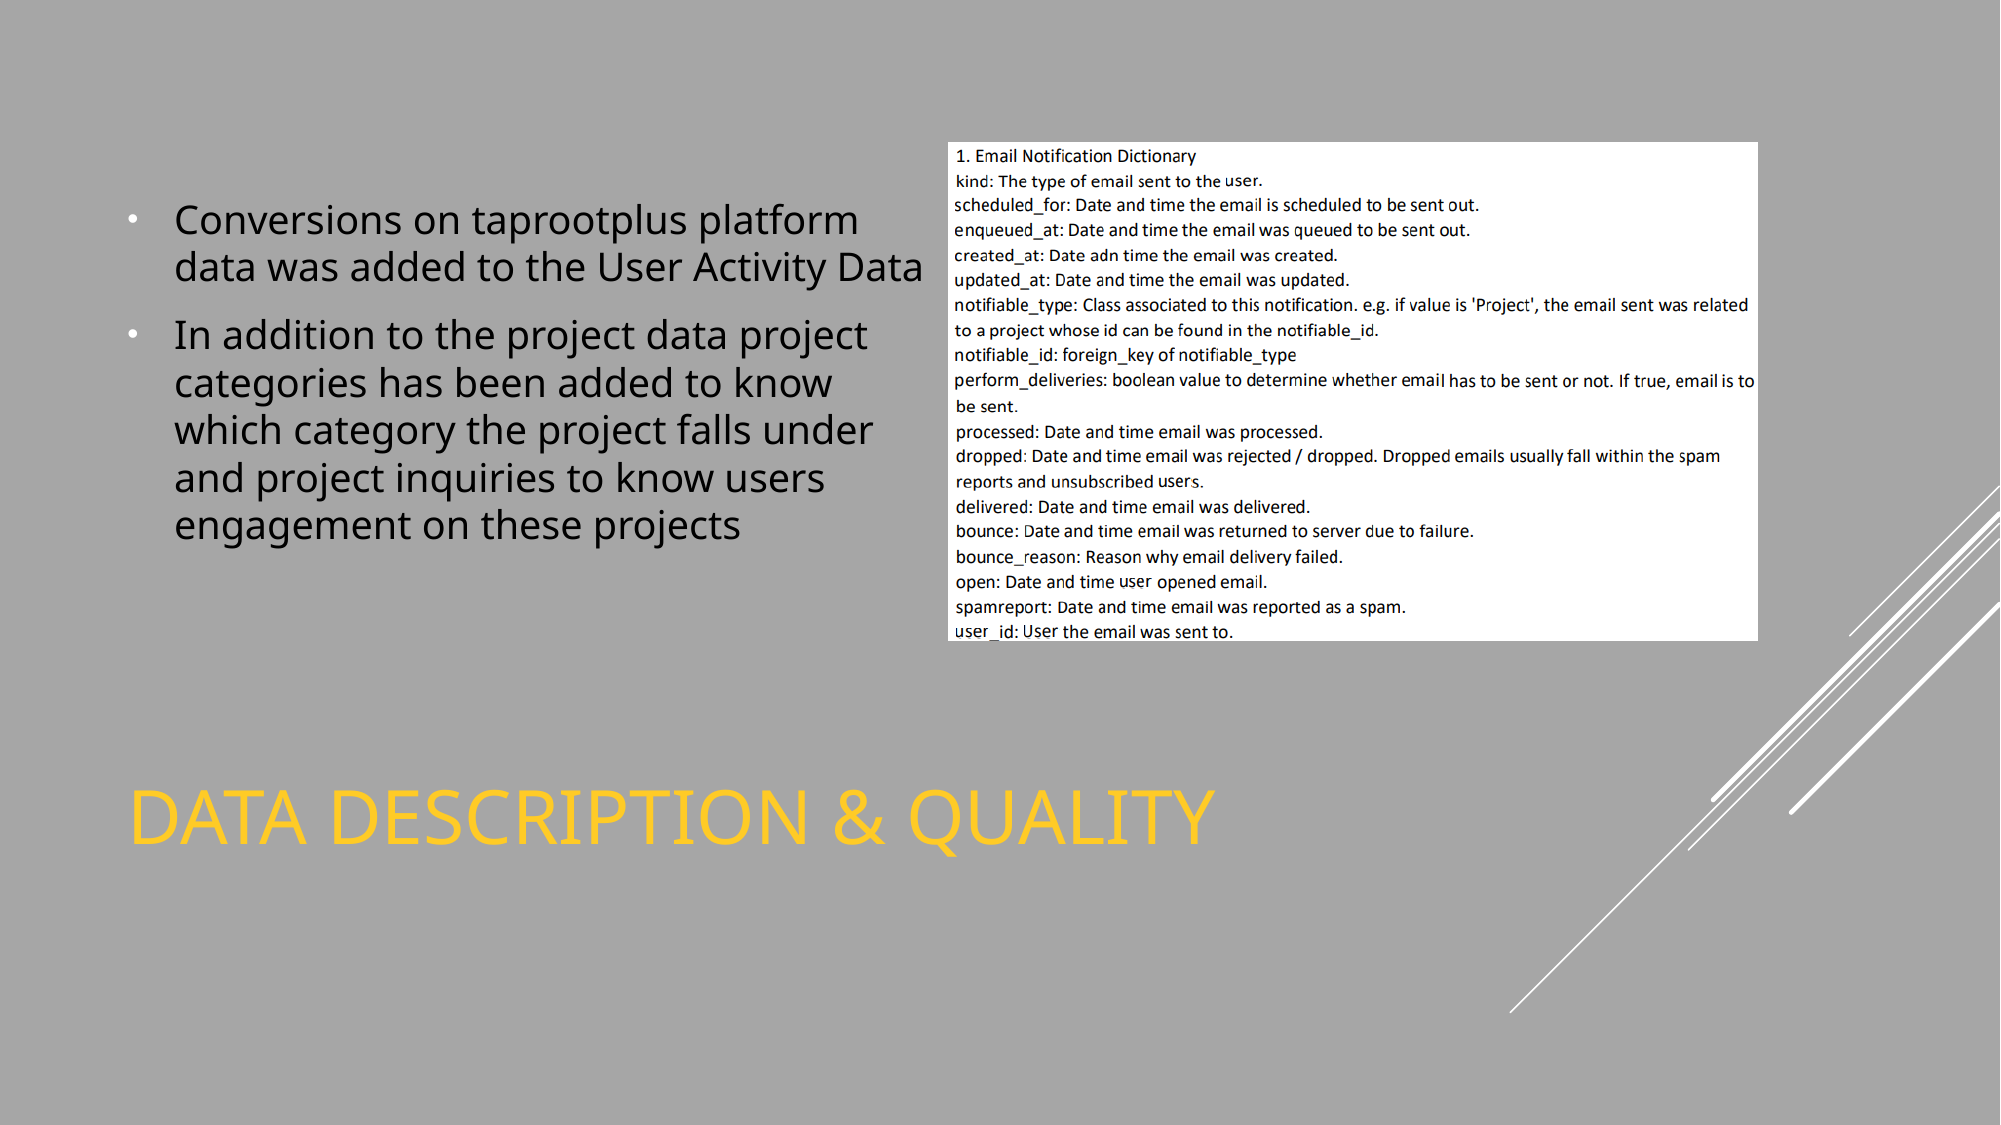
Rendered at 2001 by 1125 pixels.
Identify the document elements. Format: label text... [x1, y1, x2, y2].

title Data description & Quality [112, 736, 1513, 984]
picture [947, 142, 1758, 641]
list Conversions on taprootplus platform data was added to the User Activity Data In addition to the project data project categories has been added to know which category the project falls under and project inquiries to know users engagement on these projects [112, 142, 957, 736]
